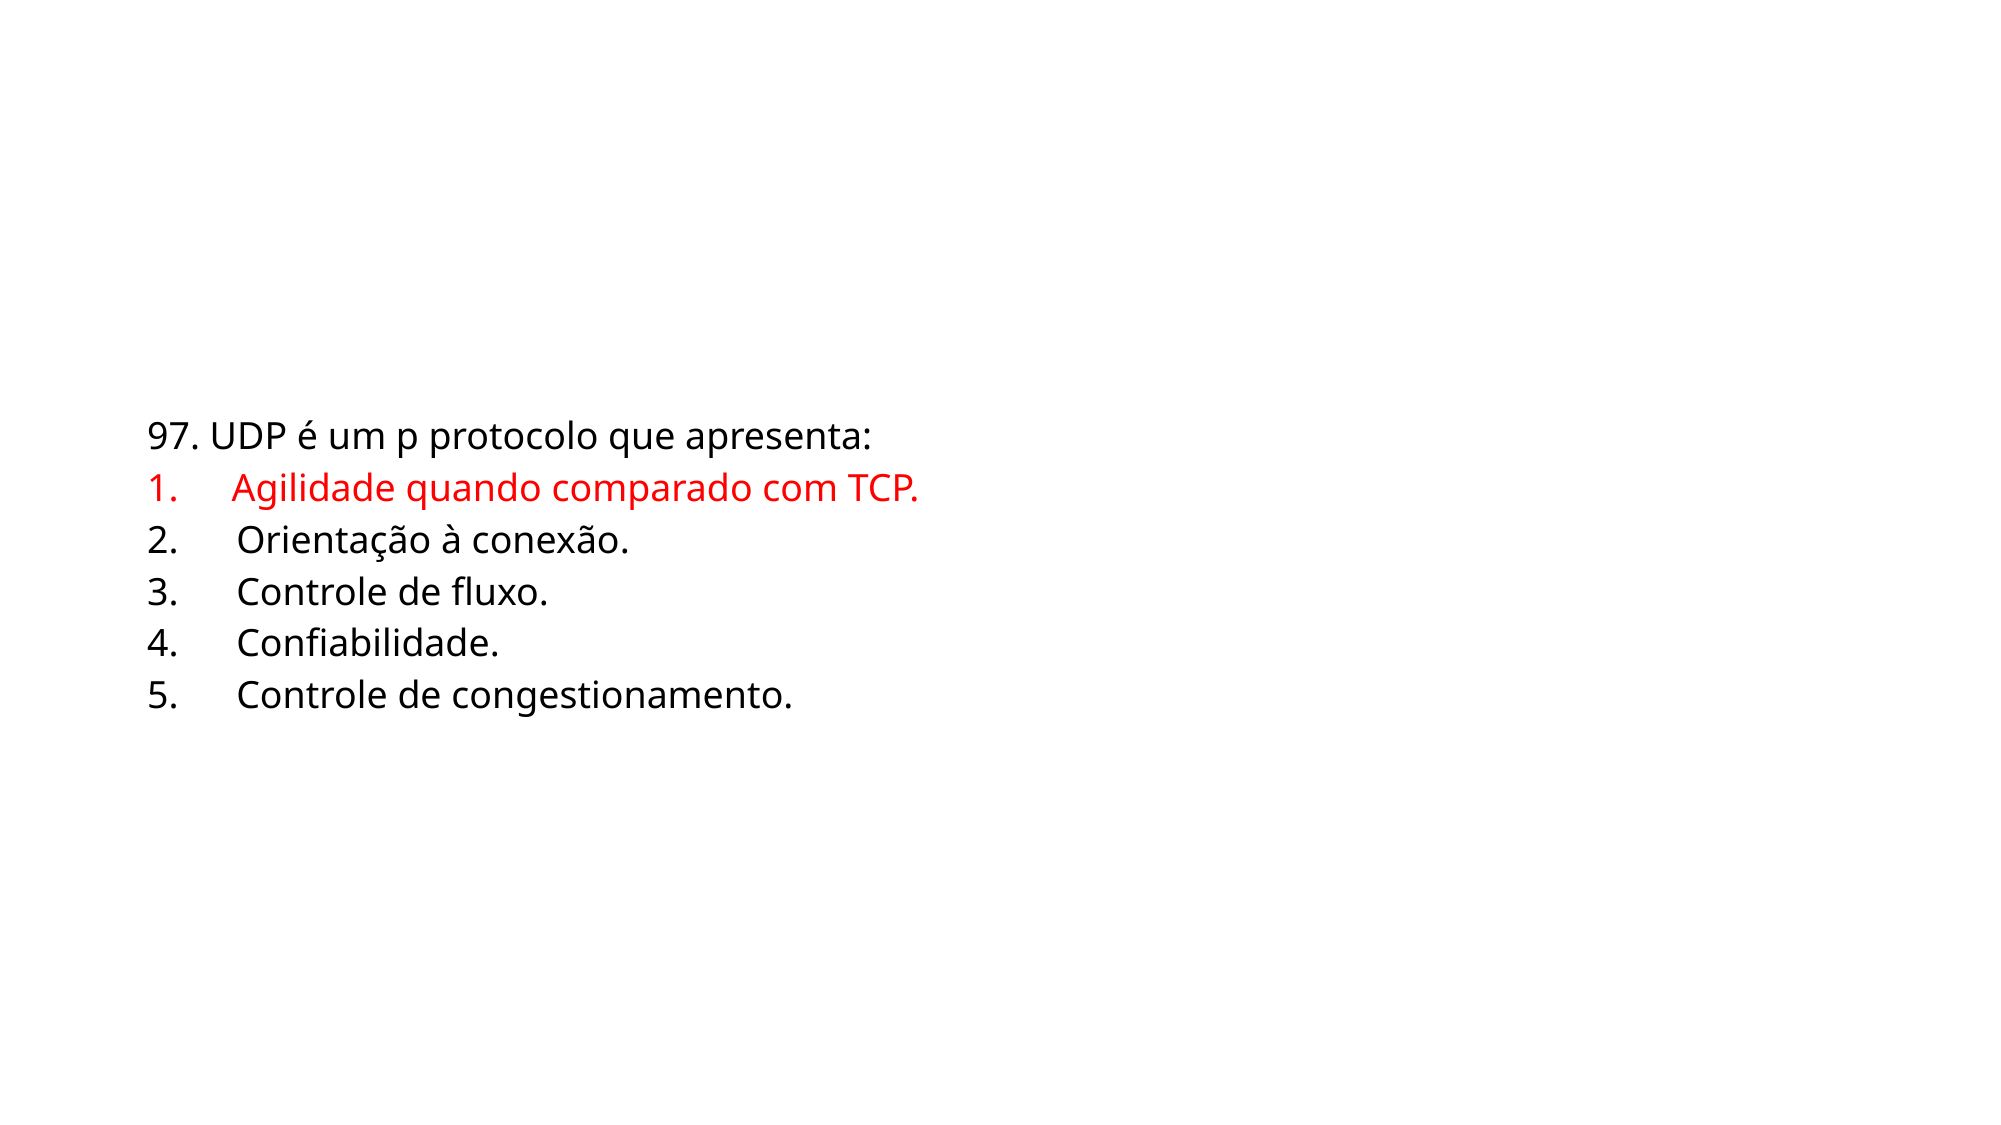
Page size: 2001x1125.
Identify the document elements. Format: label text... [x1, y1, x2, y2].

text_box 97. UDP é um p protocolo que apresenta: 1. Agilidade quando comparado com TCP. 2. Orientação à conexão. 3. Controle de fluxo. 4. Confiabilidade. 5. Controle de congestionamento. [132, 398, 1500, 724]
